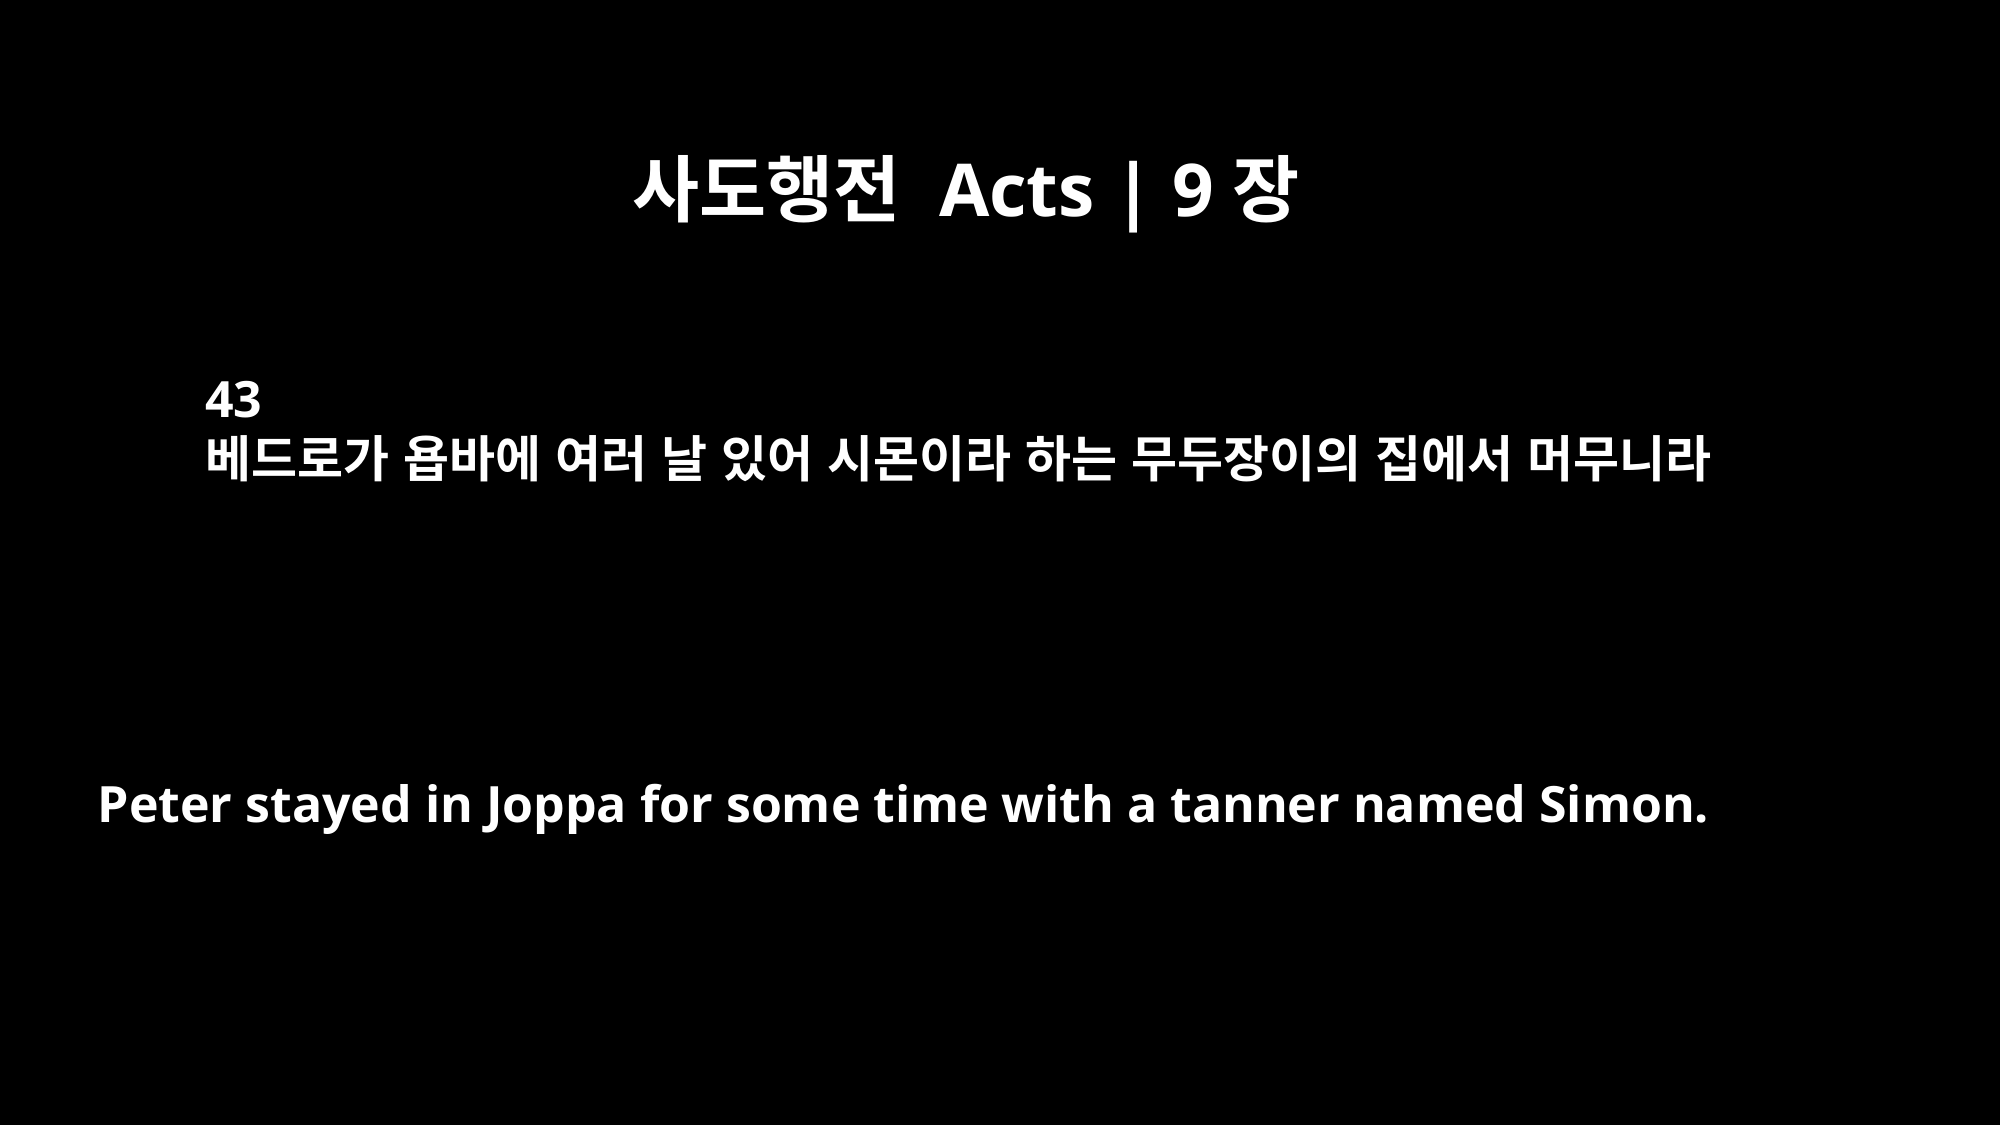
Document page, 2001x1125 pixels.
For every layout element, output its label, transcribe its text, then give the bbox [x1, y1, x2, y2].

text_box 43 베드로가 욥바에 여러 날 있어 시몬이라 하는 무두장이의 집에서 머무니라 [190, 359, 1727, 495]
text_box Peter stayed in Joppa for some time with a tanner named Simon. [82, 764, 1725, 840]
text_box 사도행전 Acts | 9장 [617, 136, 1315, 239]
